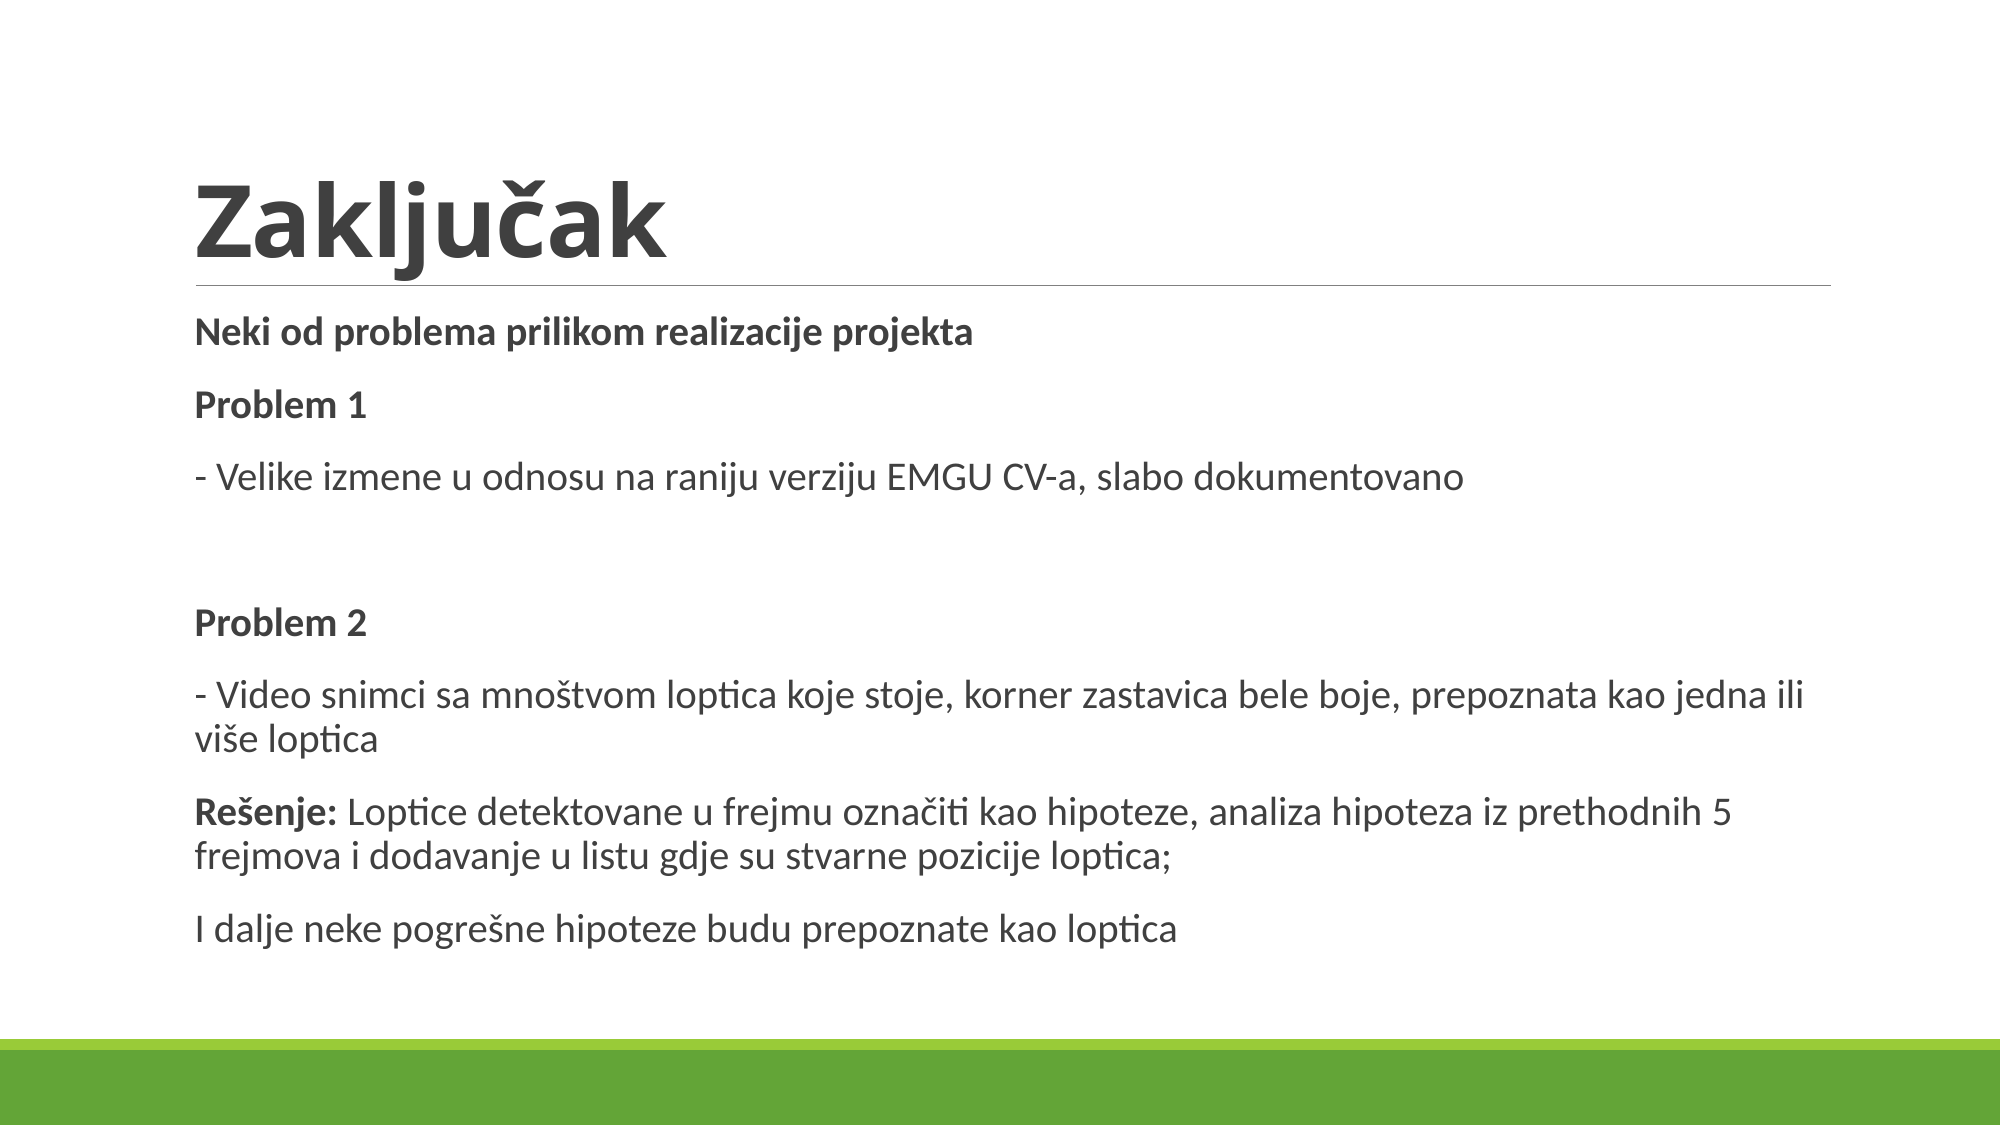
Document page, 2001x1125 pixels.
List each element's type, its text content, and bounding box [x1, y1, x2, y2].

title Zaključak [180, 47, 1830, 285]
list Neki od problema prilikom realizacije projekta Problem 1 - Velike izmene u odnosu na raniju verziju EMGU CV-a, slabo dokumentovano Problem 2 - Video snimci sa mnoštvom loptica koje stoje, korner zastavica bele boje, prepoznata kao jedna ili više loptica Rešenje: Loptice detektovane u frejmu označiti kao hipoteze, analiza hipoteza iz prethodnih 5 frejmova i dodavanje u listu gdje su stvarne pozicije loptica; I dalje neke pogrešne hipoteze budu prepoznate kao loptica [180, 302, 1830, 963]
